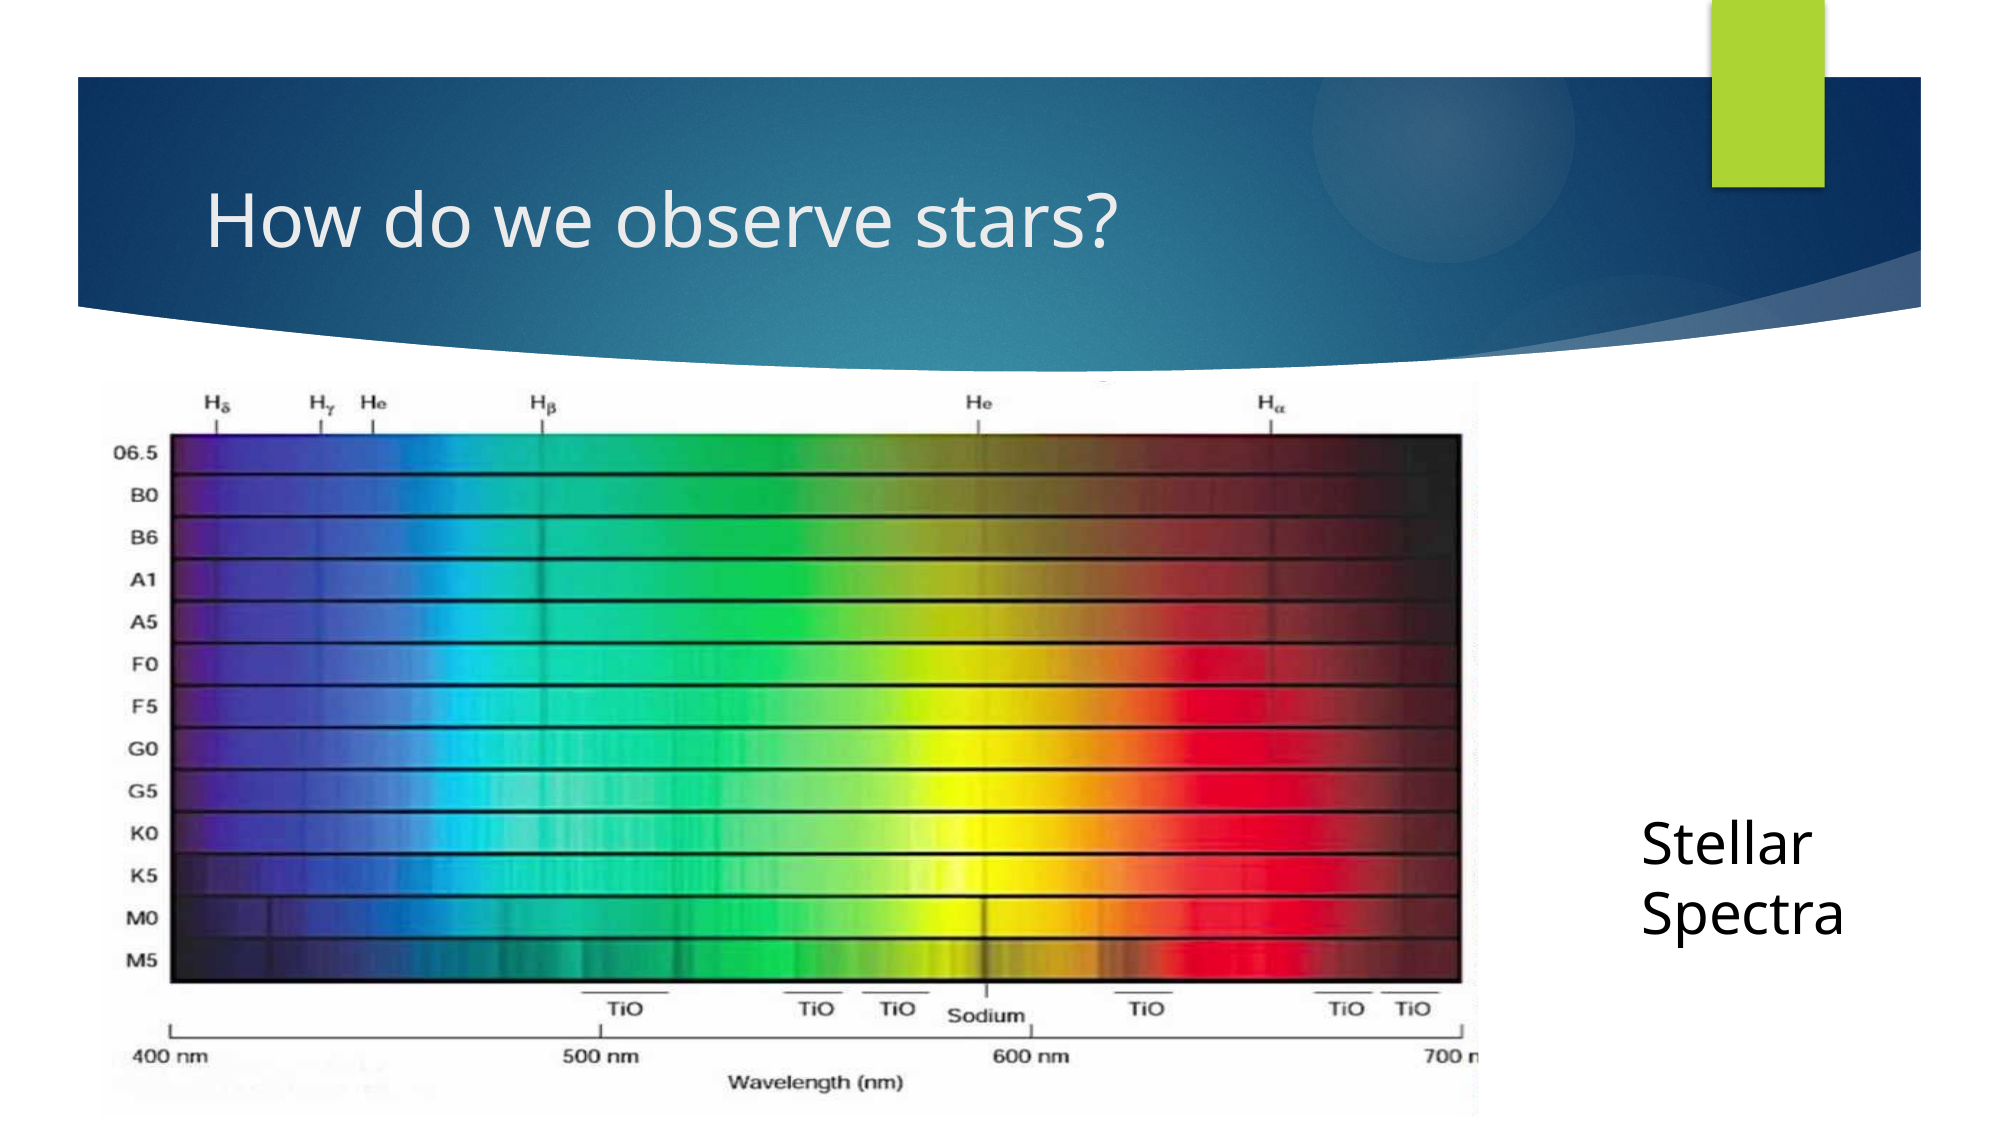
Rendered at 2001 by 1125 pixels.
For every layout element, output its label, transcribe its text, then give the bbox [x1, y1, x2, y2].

title How do we observe stars? [189, 159, 1627, 276]
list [101, 381, 1479, 1119]
text_box Stellar Spectra [1626, 798, 2000, 954]
